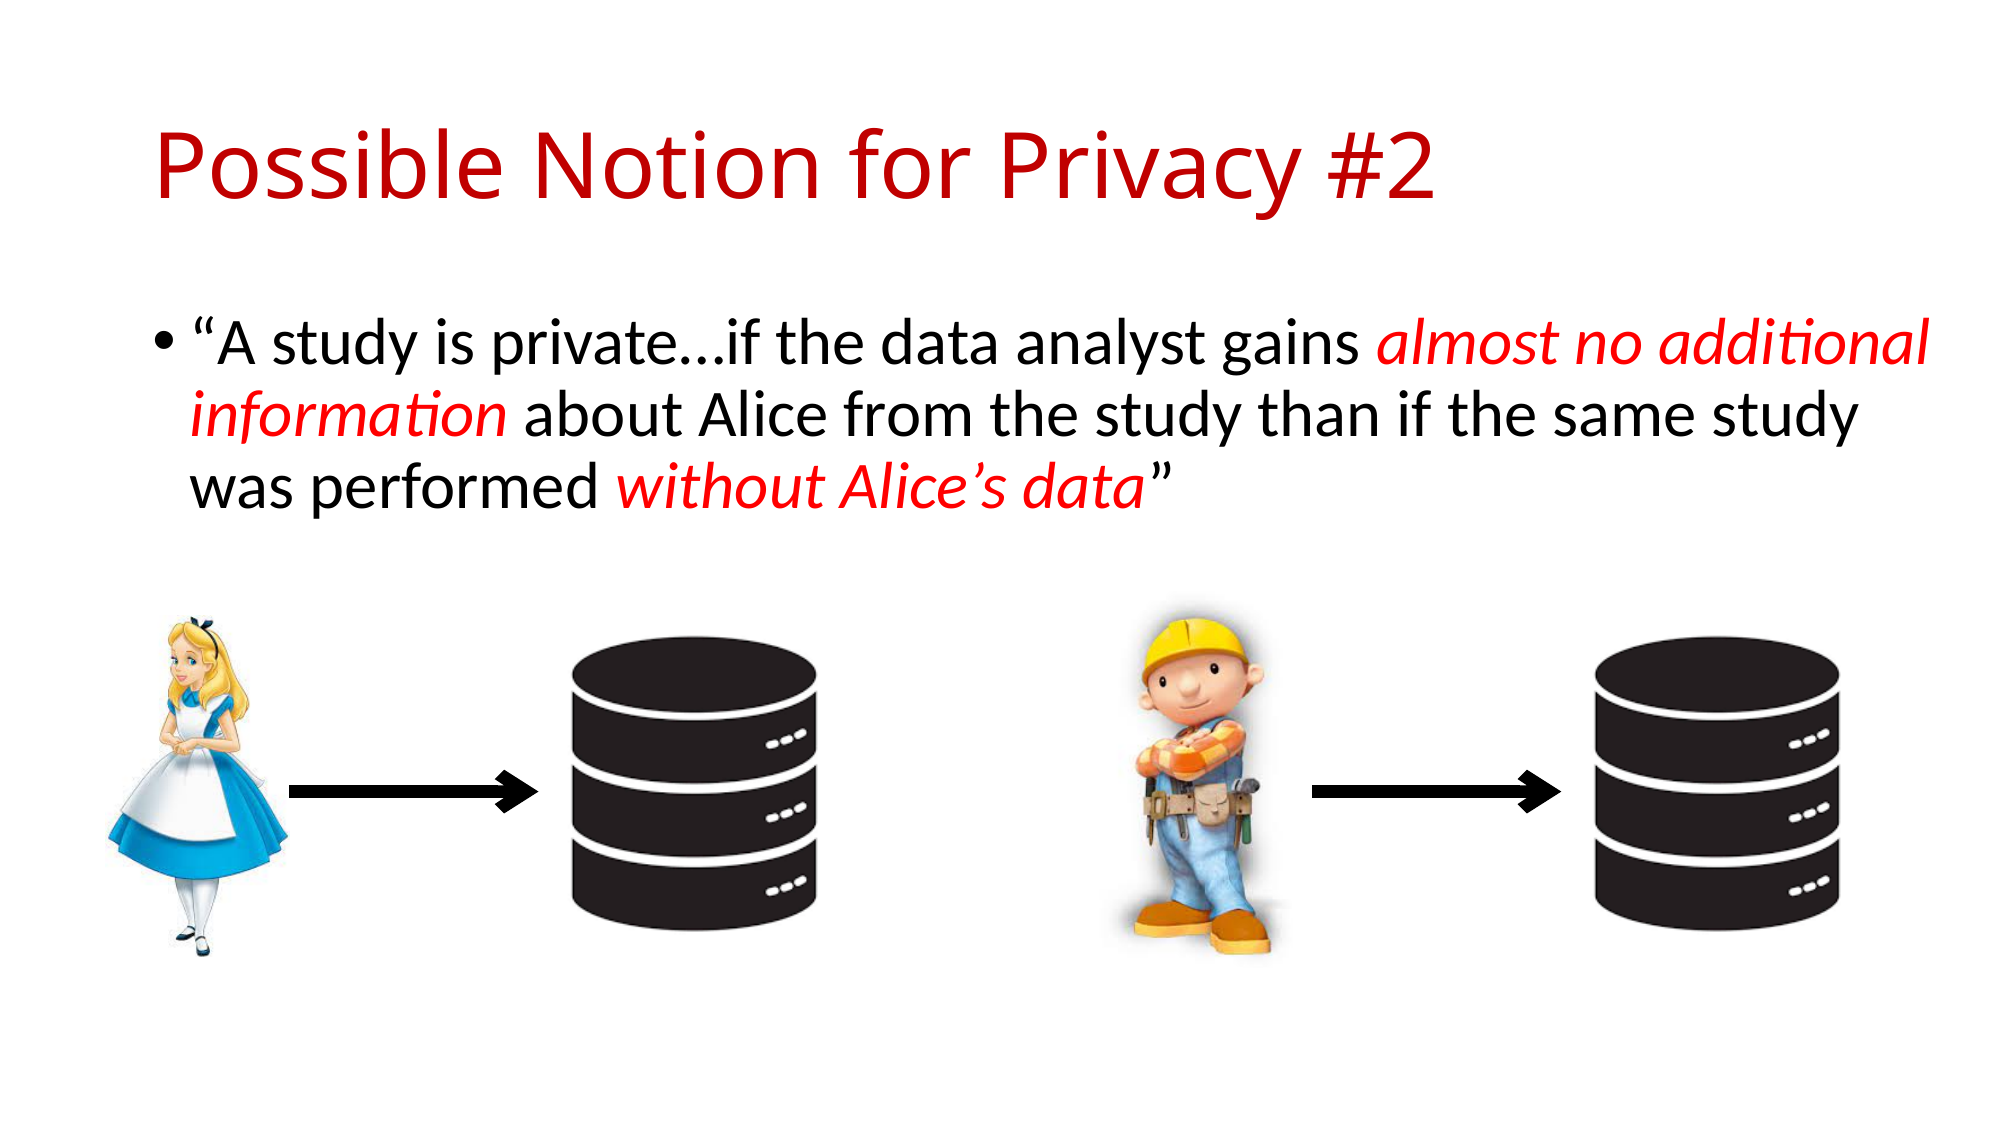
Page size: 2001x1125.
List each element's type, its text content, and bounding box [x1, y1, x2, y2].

list “A study is private…if the data analyst gains almost no additional information about Alice from the study than if the same study was performed without Alice’s data” [137, 299, 1953, 1099]
picture [1541, 608, 1894, 960]
title Possible Notion for Privacy #2 [137, 59, 1863, 278]
picture [518, 608, 871, 960]
picture [1099, 591, 1293, 968]
picture [105, 615, 290, 960]
